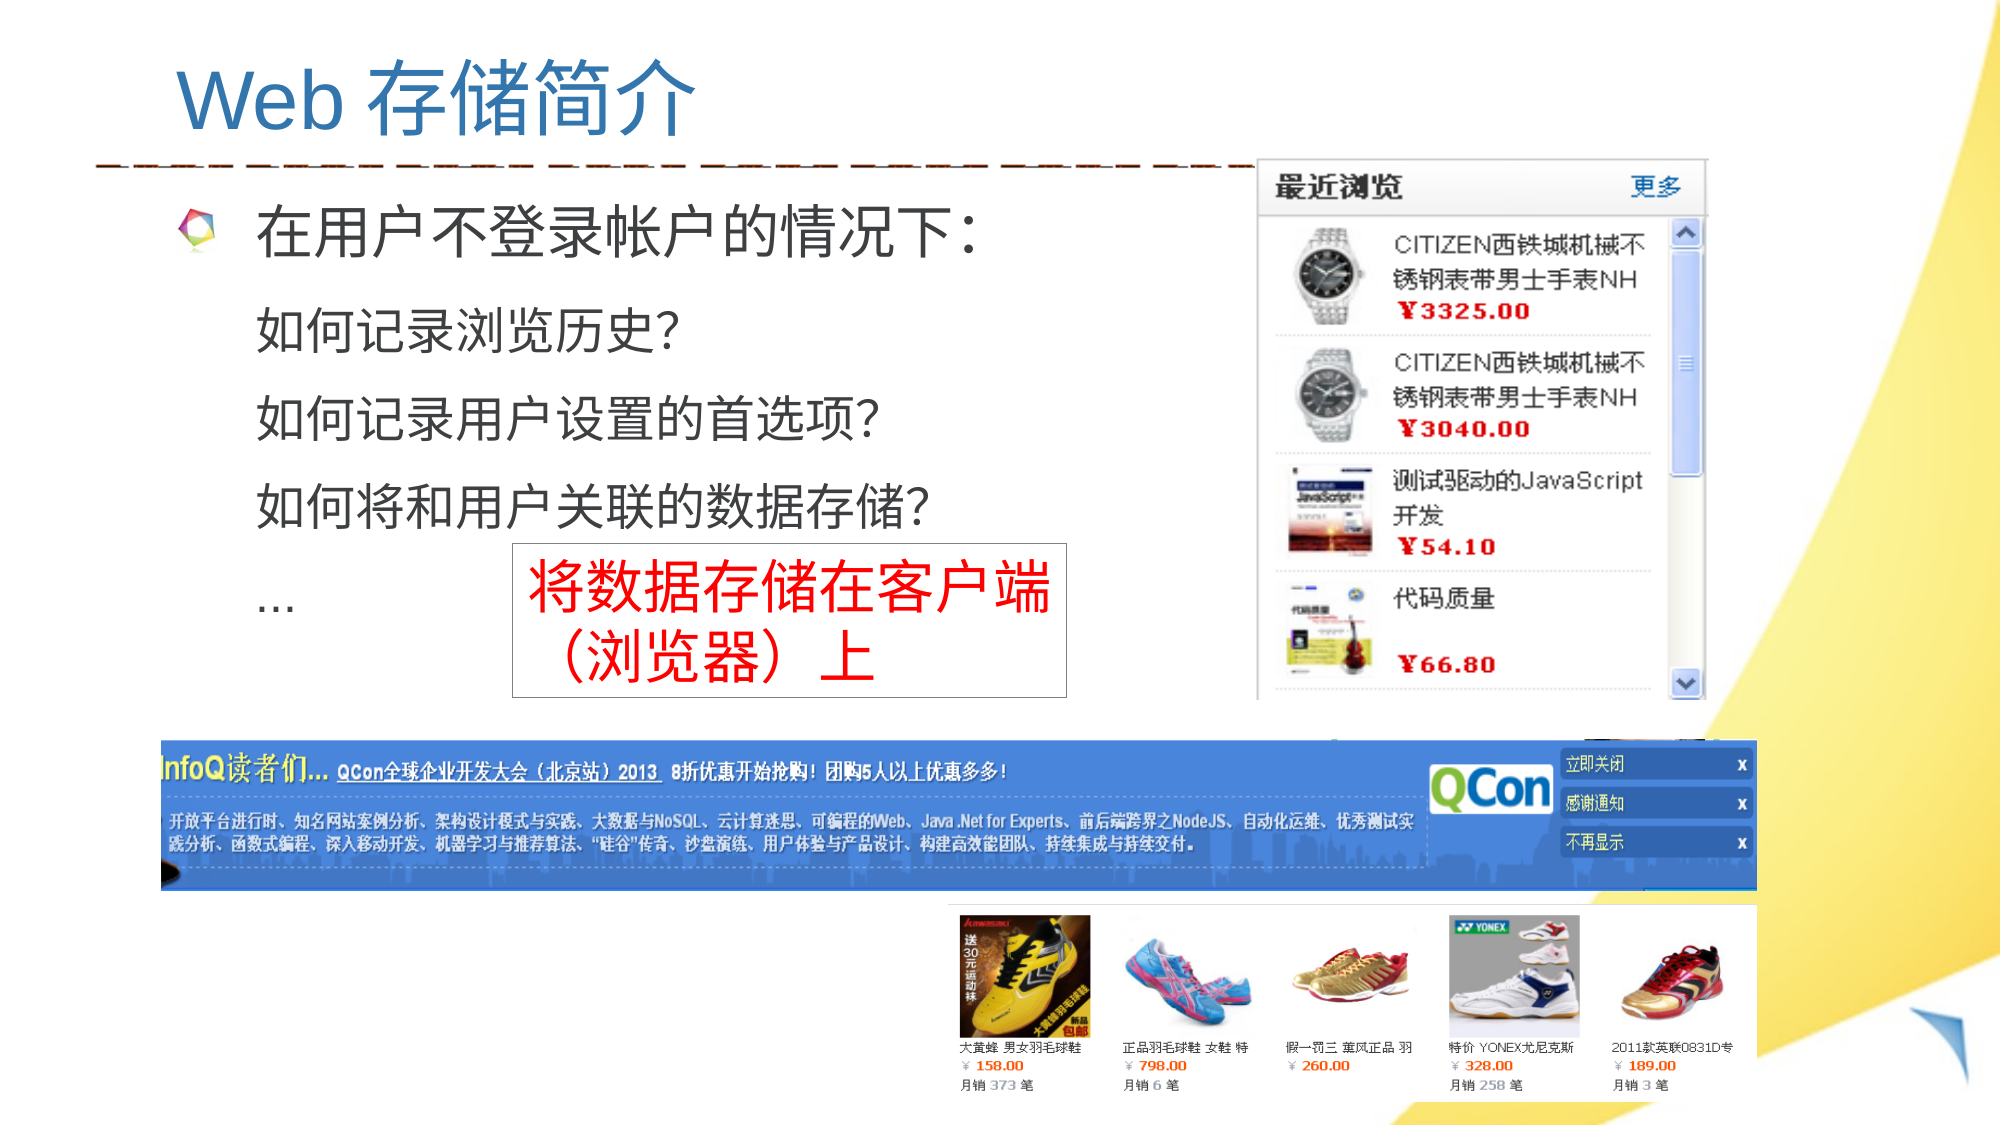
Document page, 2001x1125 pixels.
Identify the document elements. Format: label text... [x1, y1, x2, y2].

picture [176, 207, 218, 253]
list 在用户不登录帐户的情况下： 如何记录浏览历史？ 如何记录用户设置的首选项？ 如何将和用户关联的数据存储？ ... [161, 187, 1586, 739]
text_box 将数据存储在客户端 （浏览器）上 [512, 543, 1067, 698]
picture [88, 0, 2000, 1125]
list Web存储简介 [161, 38, 1392, 120]
list 在用户不登录帐户的情况下： 如何记录浏览历史？ 如何记录用户设置的首选项？ 如何将和用户关联的数据存储？ ... [161, 891, 1586, 950]
